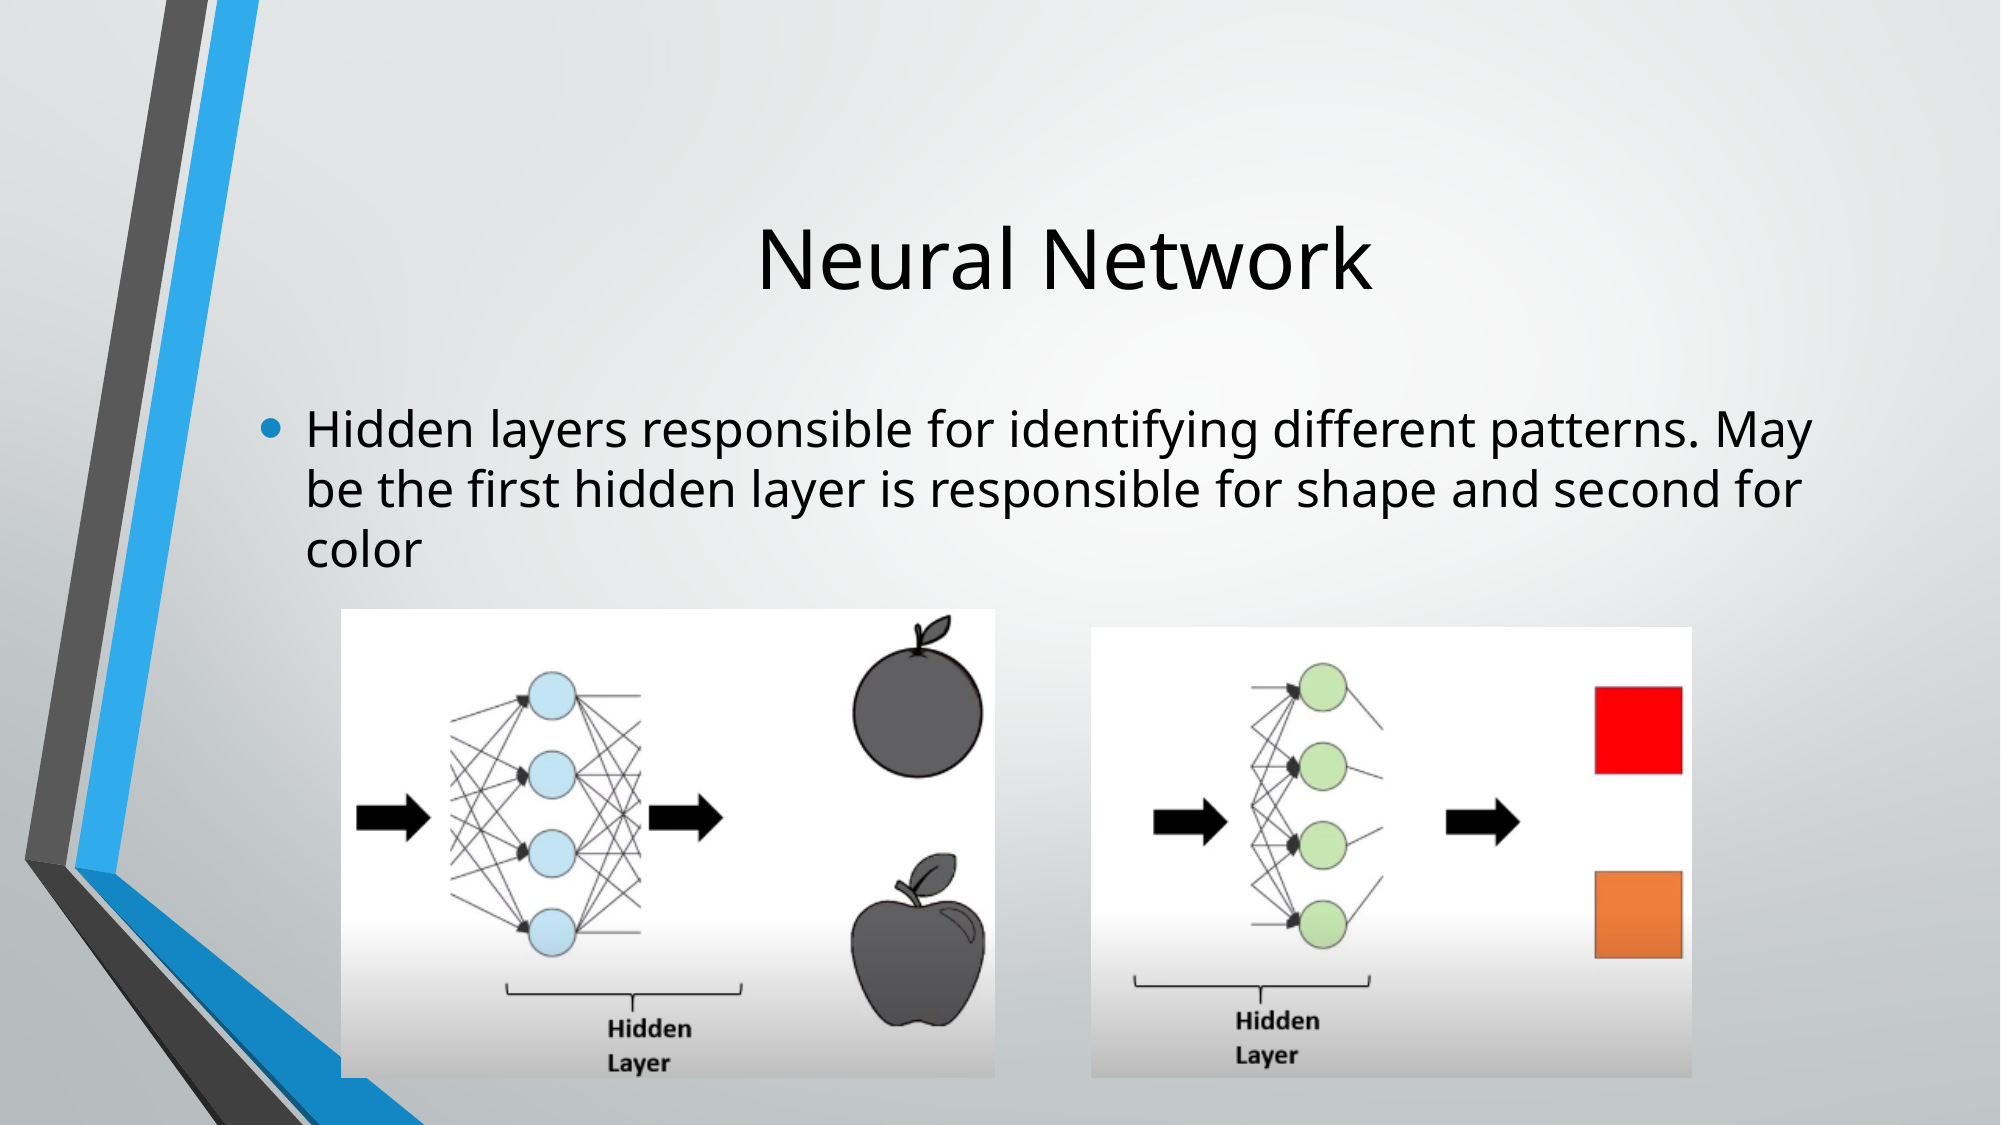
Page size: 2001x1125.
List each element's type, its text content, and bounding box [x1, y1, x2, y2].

picture [340, 608, 995, 1079]
picture [1091, 627, 1692, 1079]
title Neural Network [243, 112, 1887, 400]
list Hidden layers responsible for identifying different patterns. May be the first hidden layer is responsible for shape and second for color [243, 437, 1887, 950]
